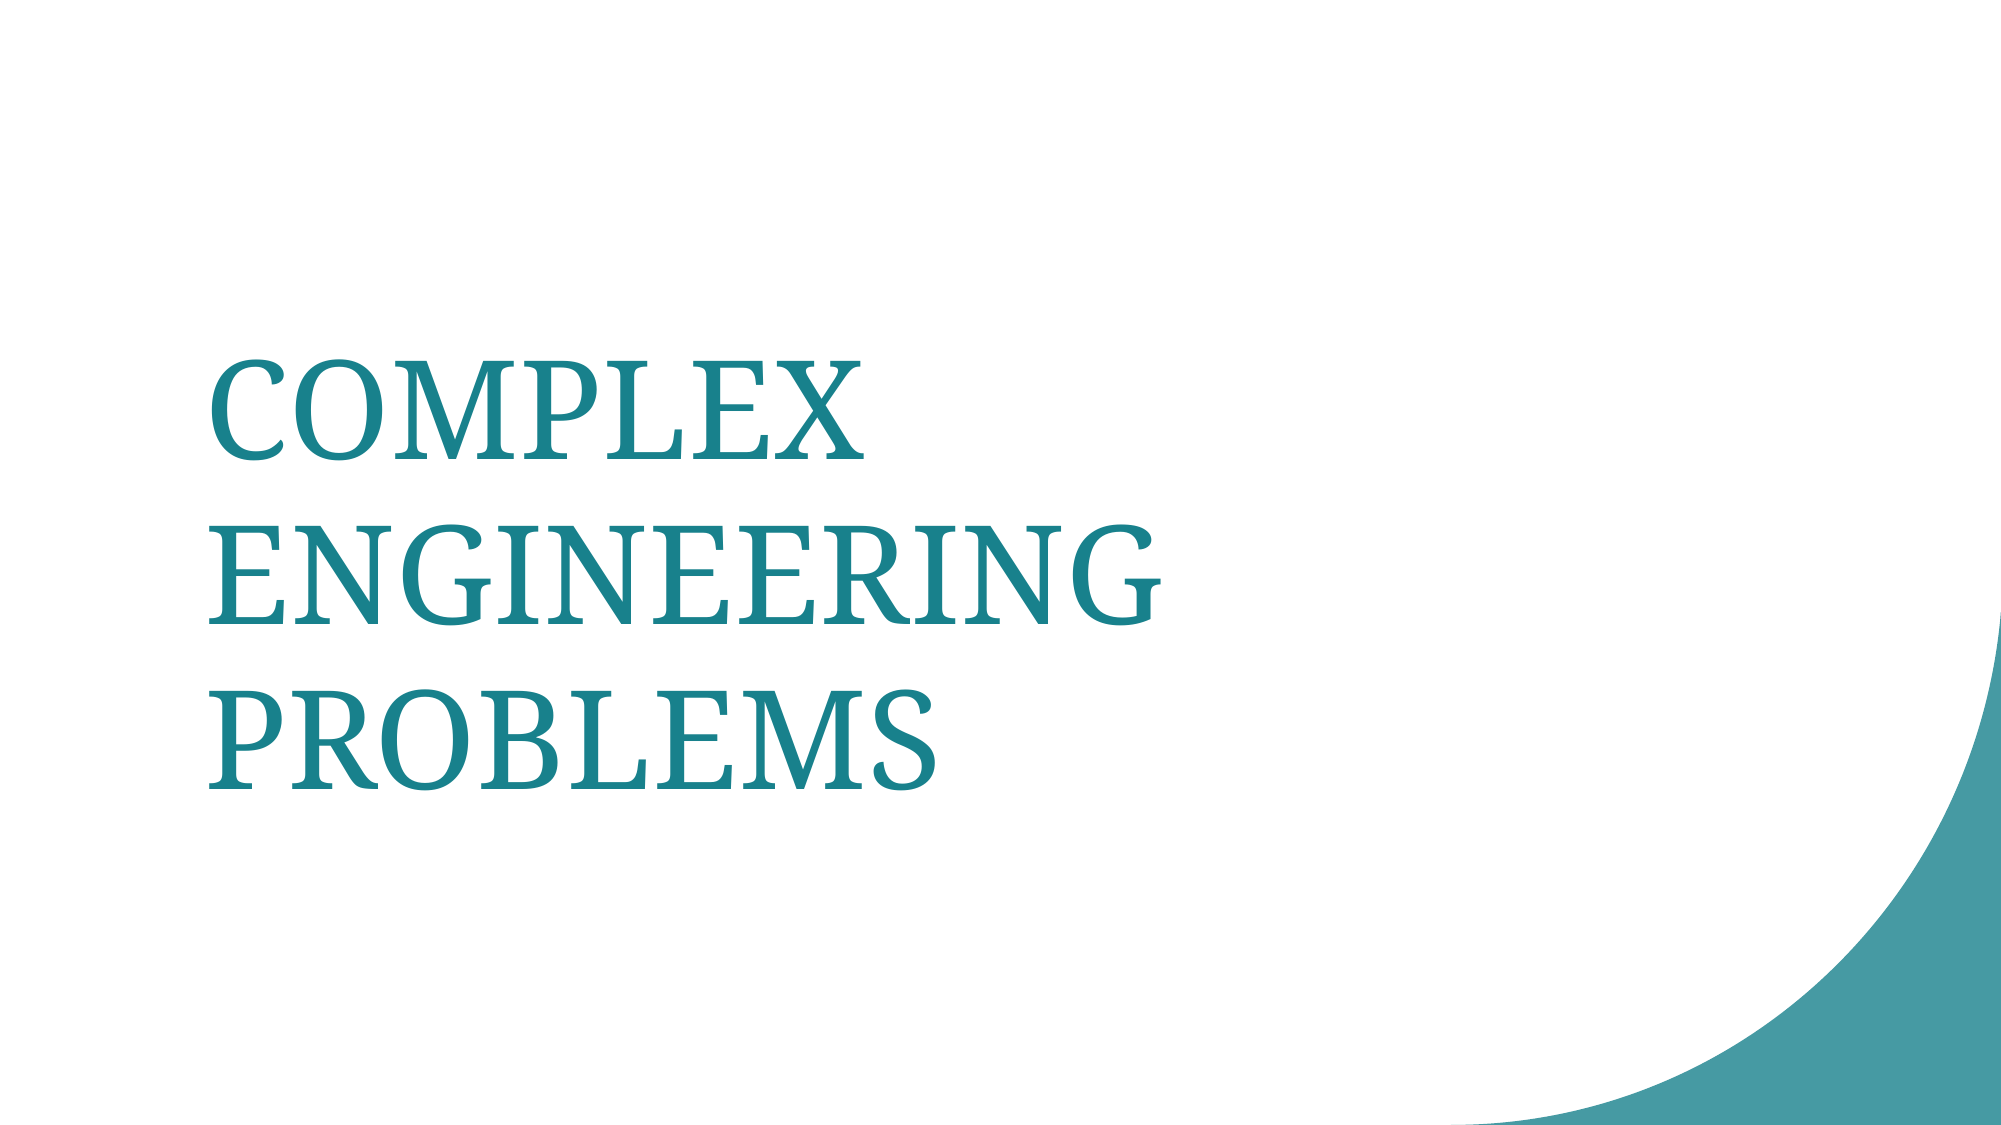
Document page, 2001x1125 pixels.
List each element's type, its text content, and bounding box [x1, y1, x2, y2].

title COMPLEX ENGINEERING PROBLEMS [189, 300, 1602, 825]
